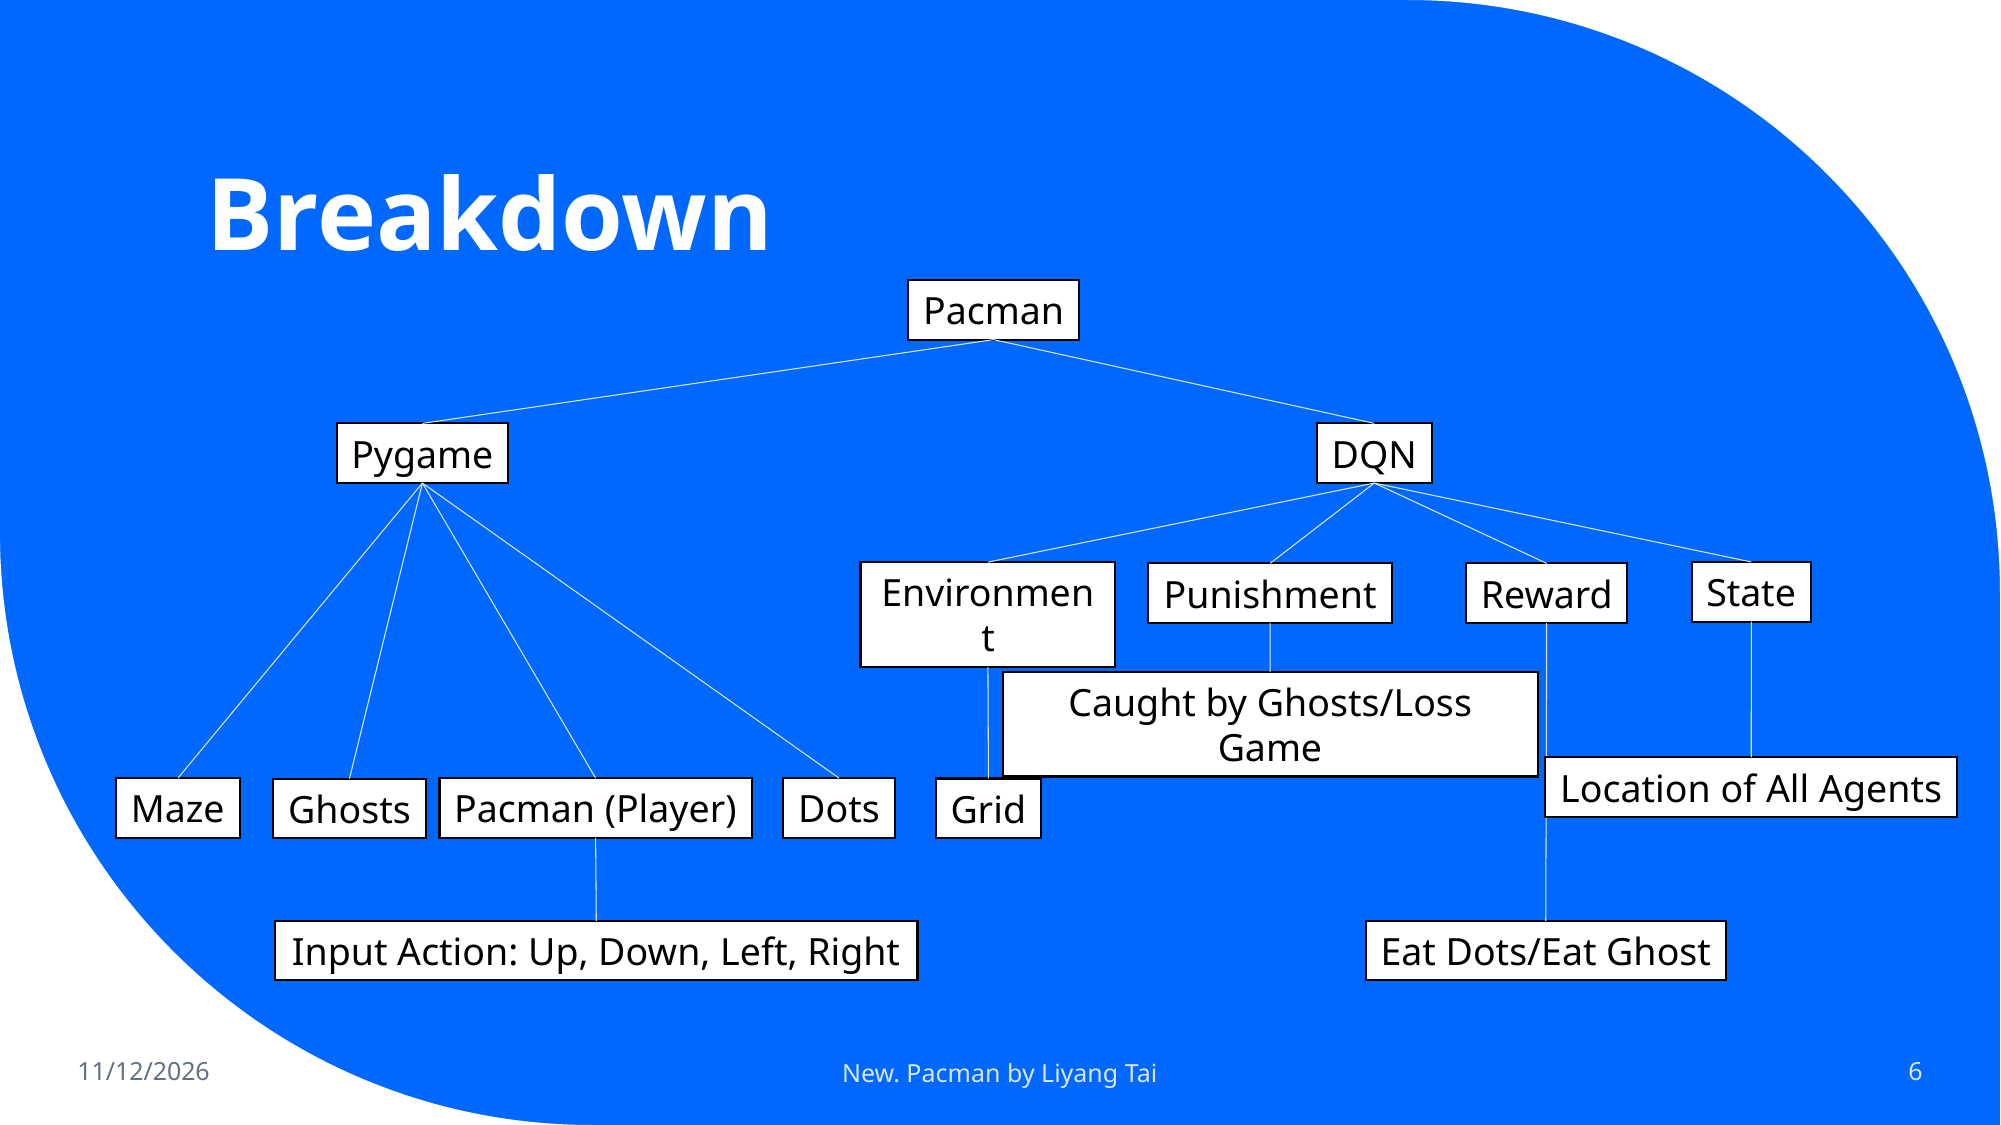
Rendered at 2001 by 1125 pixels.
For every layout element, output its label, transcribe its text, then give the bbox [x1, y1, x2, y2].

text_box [349, 483, 422, 779]
text_box Caught by Ghosts/Loss Game [1002, 671, 1539, 778]
text_box Location of All Agents [1547, 756, 1958, 818]
text_box Pygame [336, 422, 509, 483]
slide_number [62, 1042, 342, 1103]
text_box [422, 340, 993, 424]
text_box Pacman [907, 279, 1080, 340]
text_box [993, 340, 1375, 424]
text_box Input Action: Up, Down, Left, Right [274, 920, 919, 981]
text_box Eat Dots/Eat Ghost [1365, 920, 1727, 981]
text_box Dots [782, 777, 896, 839]
slide_number 6 [1665, 1042, 1938, 1103]
text_box Pacman (Player) [438, 779, 753, 839]
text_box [422, 483, 840, 779]
text_box DQN [1316, 422, 1433, 483]
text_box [1270, 483, 1374, 564]
text_box Reward [1465, 562, 1628, 624]
text_box State [1691, 561, 1812, 623]
footer New. Pacman by Liyang Tai [662, 1042, 1338, 1103]
text_box Ghosts [272, 779, 427, 839]
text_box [177, 483, 349, 779]
text_box Punishment [1147, 563, 1393, 624]
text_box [987, 483, 1270, 563]
title Breakdown [191, 62, 1796, 280]
text_box Grid [935, 777, 1042, 839]
text_box Maze [115, 777, 241, 839]
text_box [1374, 483, 1752, 562]
text_box Environment [859, 561, 1116, 668]
